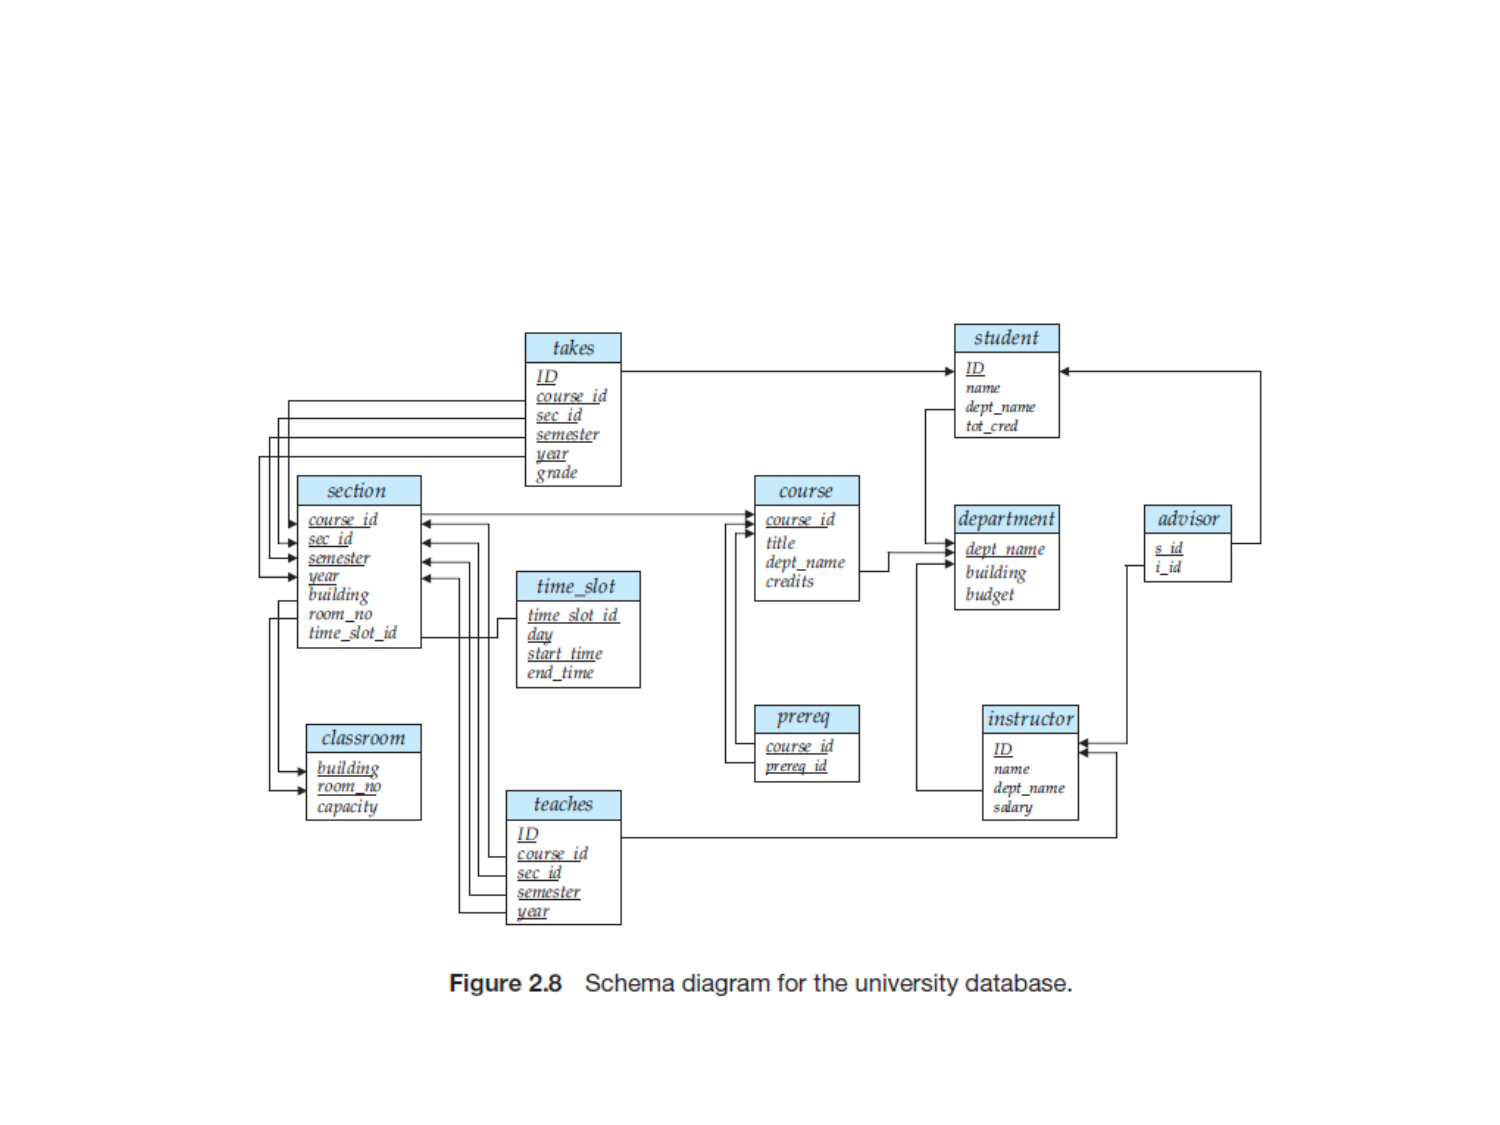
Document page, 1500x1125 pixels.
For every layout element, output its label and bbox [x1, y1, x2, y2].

list [202, 262, 1298, 1006]
